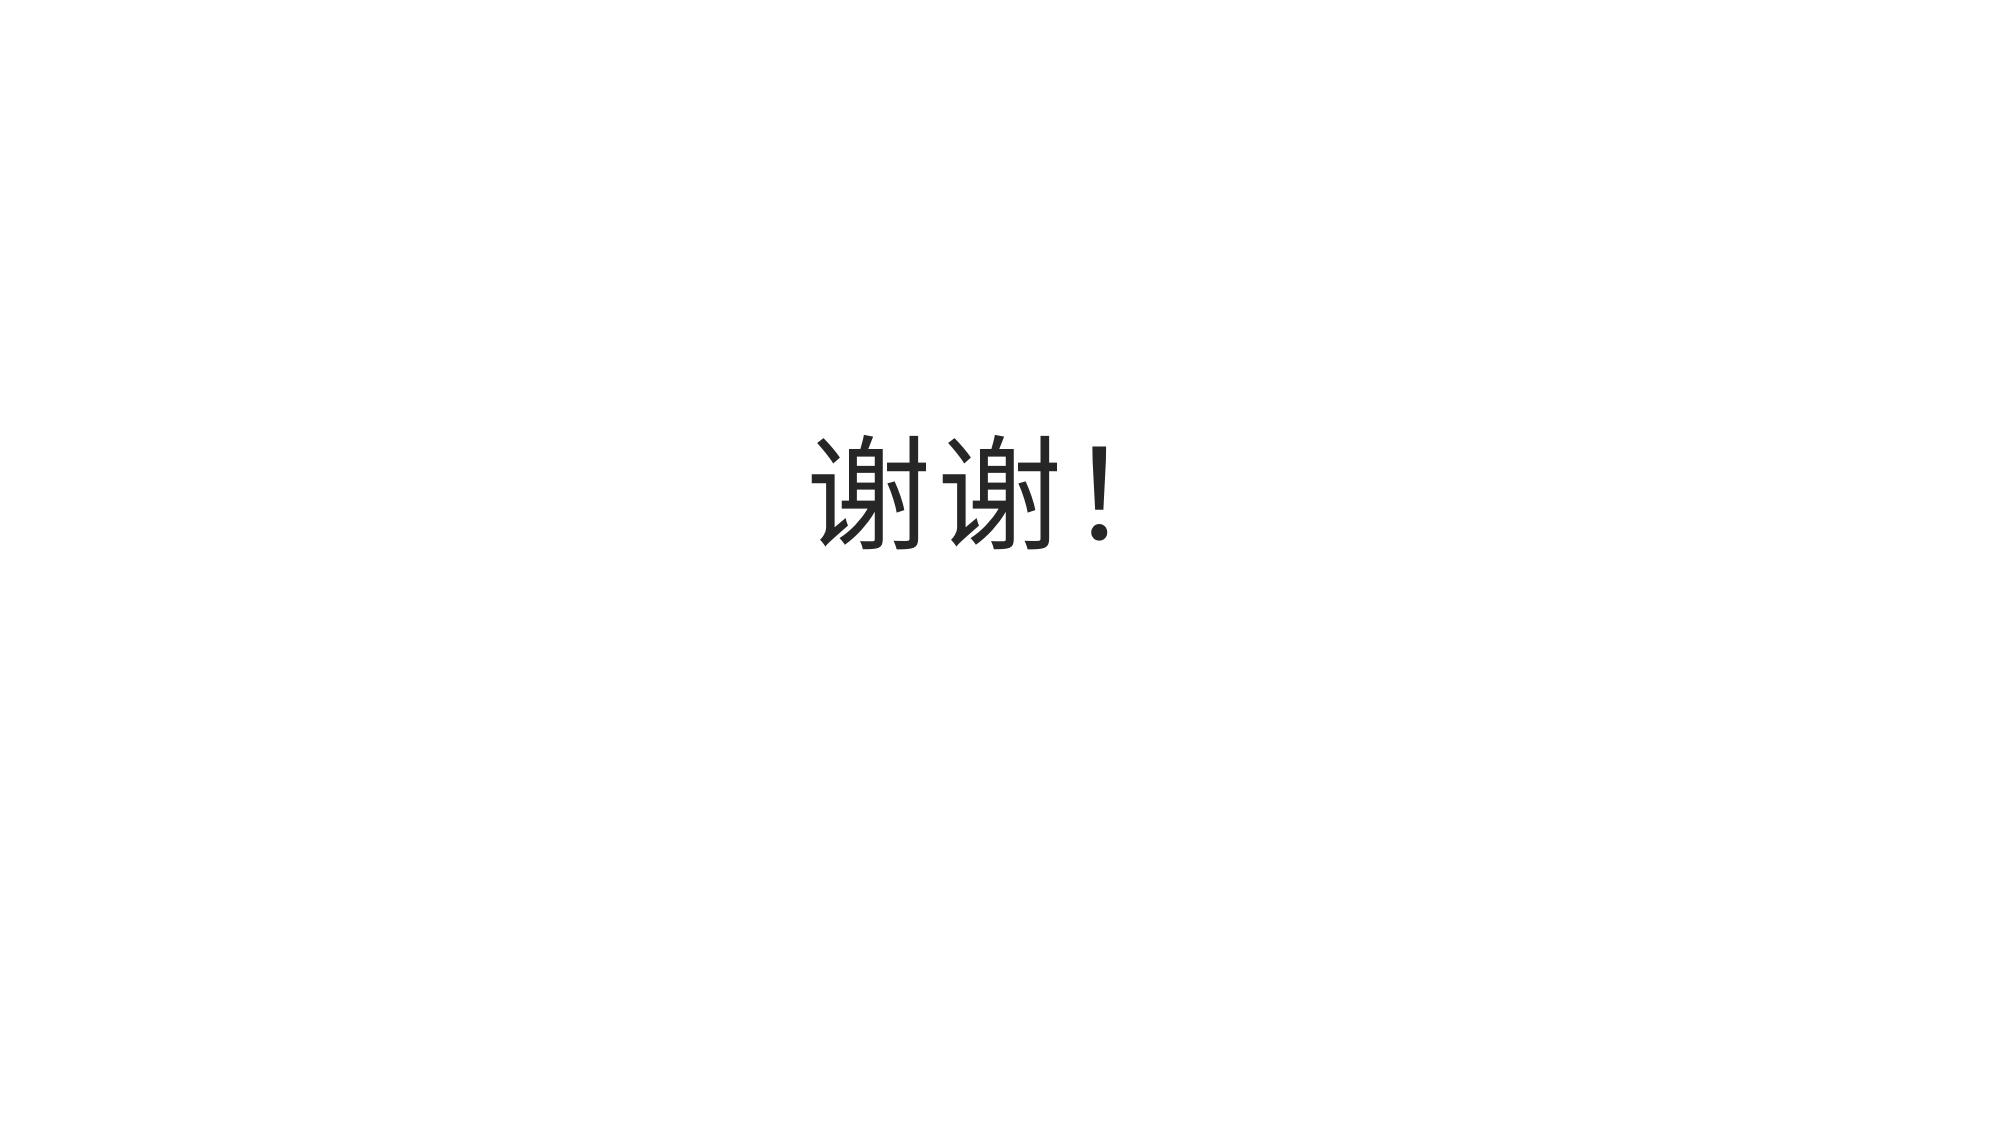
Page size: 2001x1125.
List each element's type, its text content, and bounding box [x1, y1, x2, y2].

title 谢谢！ [196, 407, 1805, 575]
